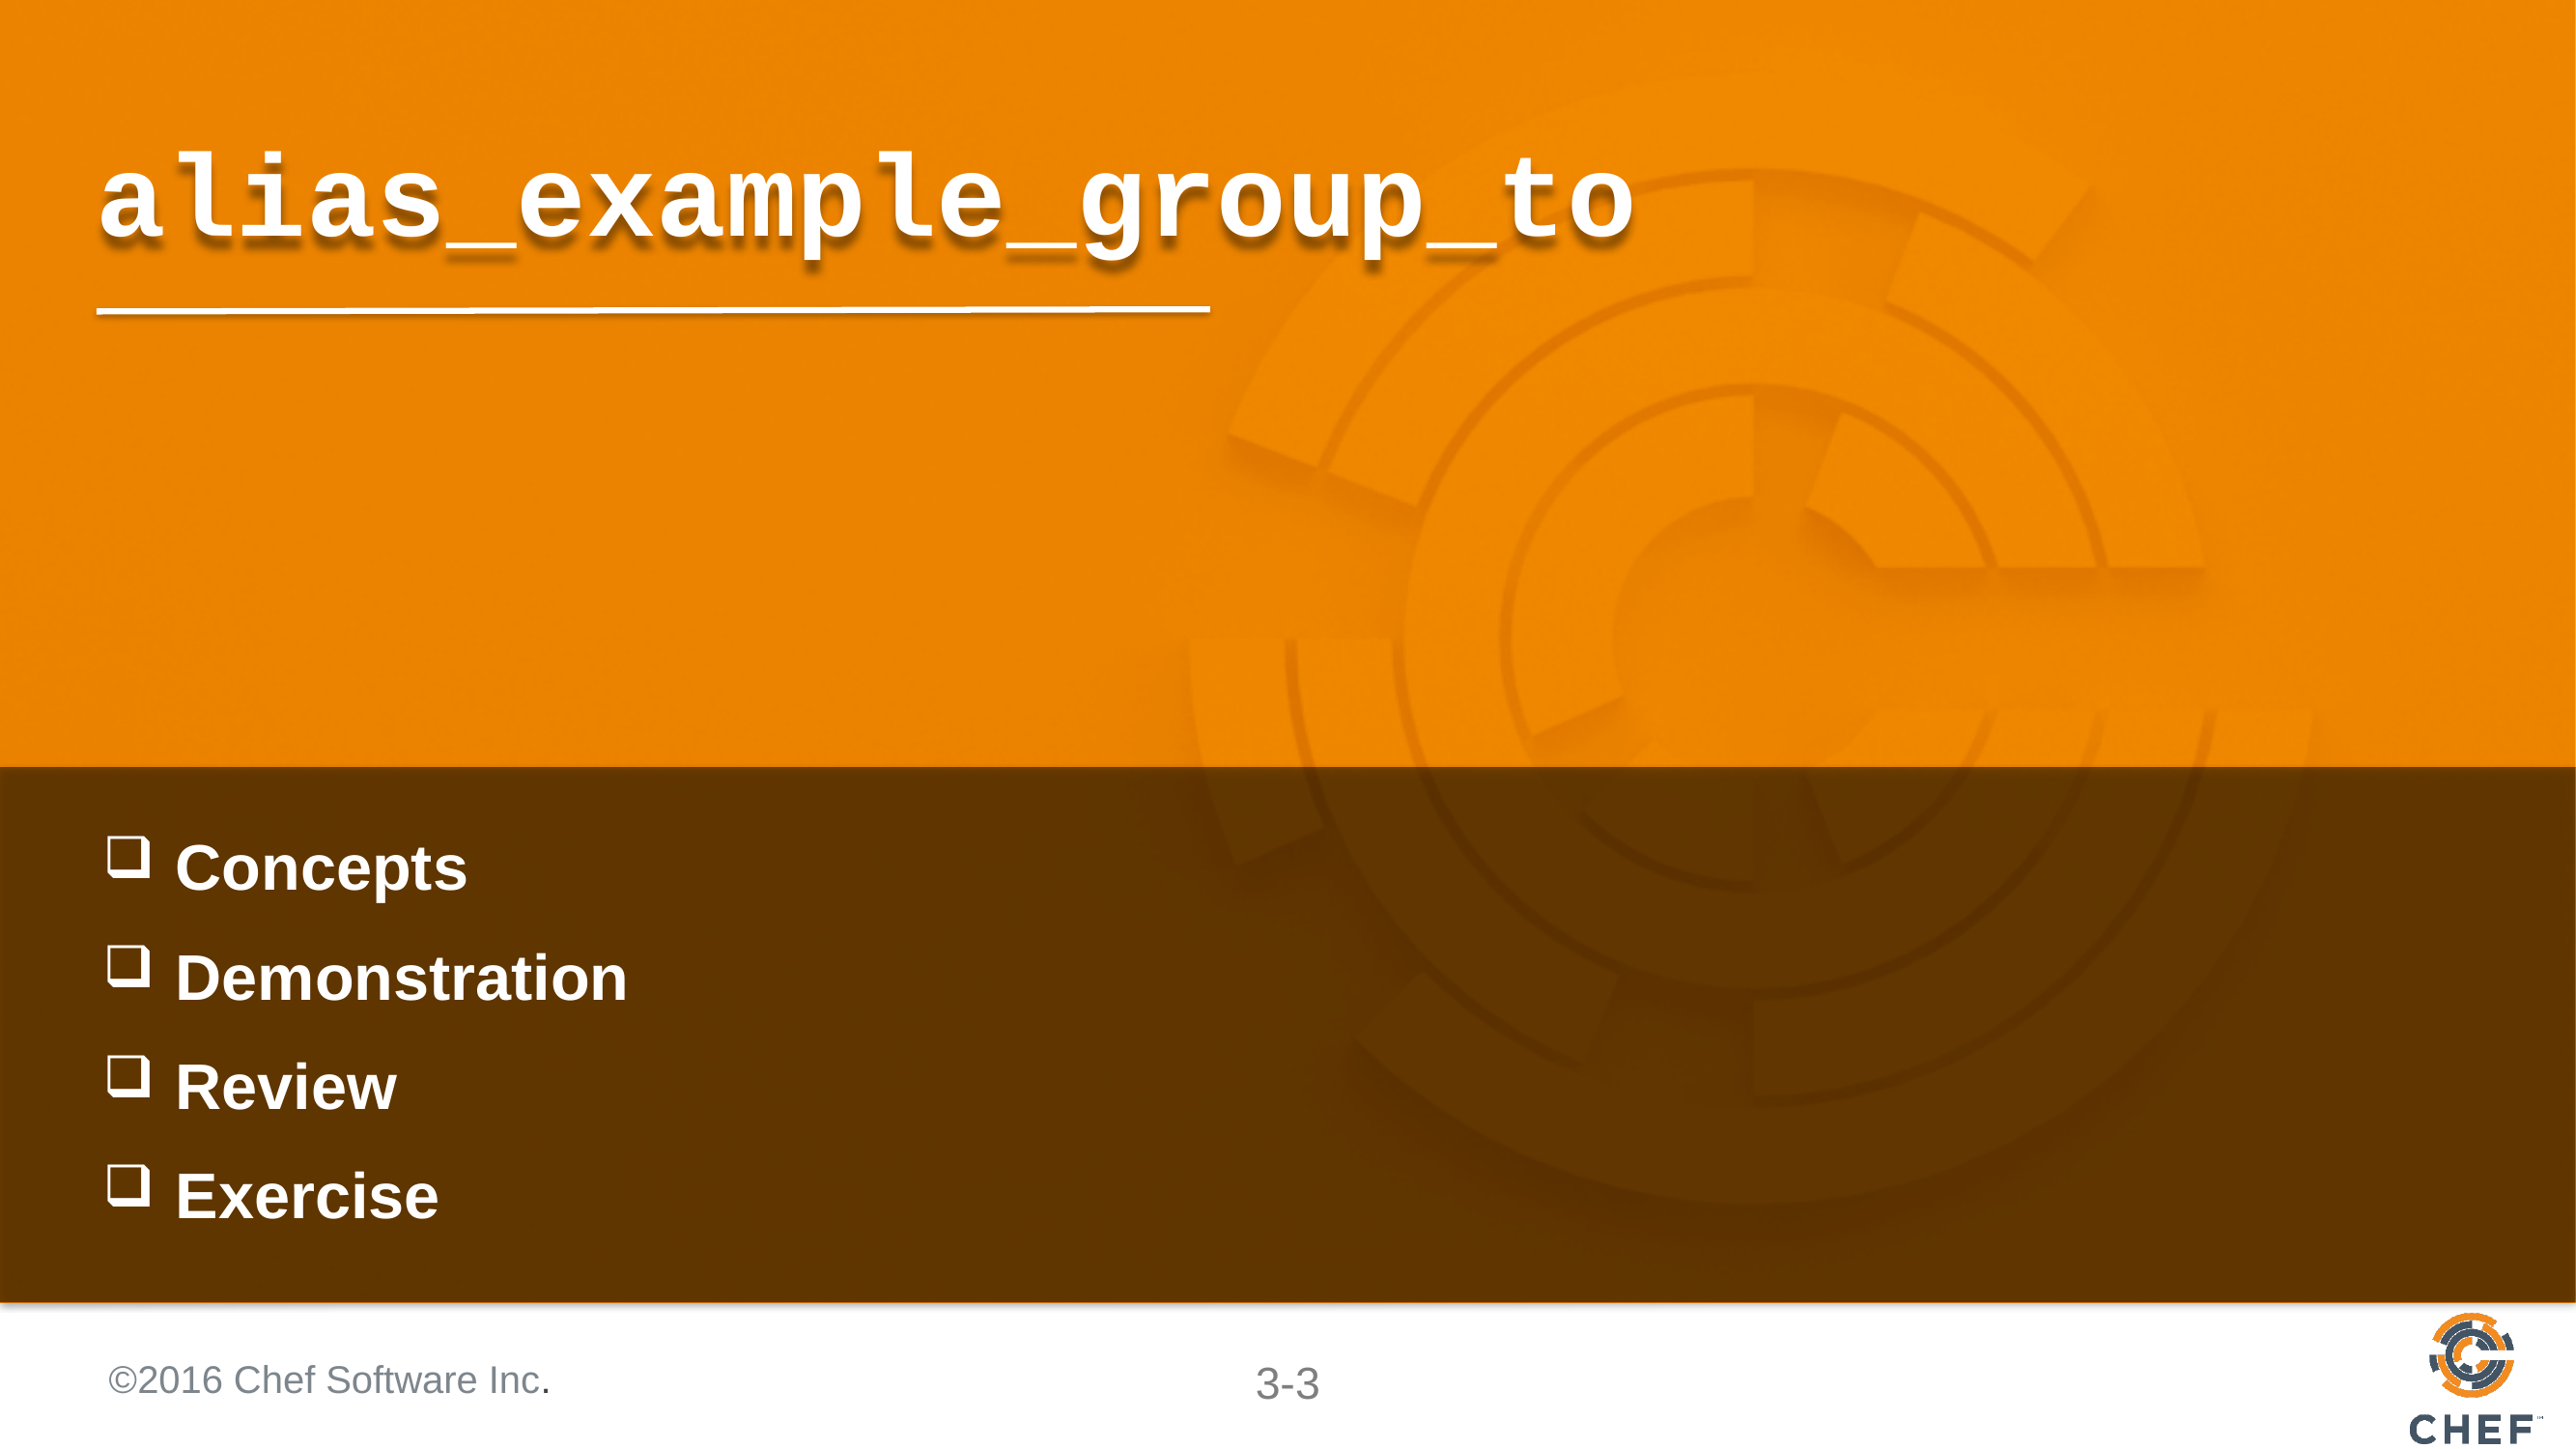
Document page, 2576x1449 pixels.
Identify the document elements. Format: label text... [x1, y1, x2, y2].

title alias_example_group_to [96, 135, 1725, 268]
text_box [0, 766, 2576, 1303]
list Concepts Demonstration Review Exercise [102, 826, 1210, 1264]
picture [0, 0, 2576, 766]
picture [2399, 1303, 2551, 1449]
